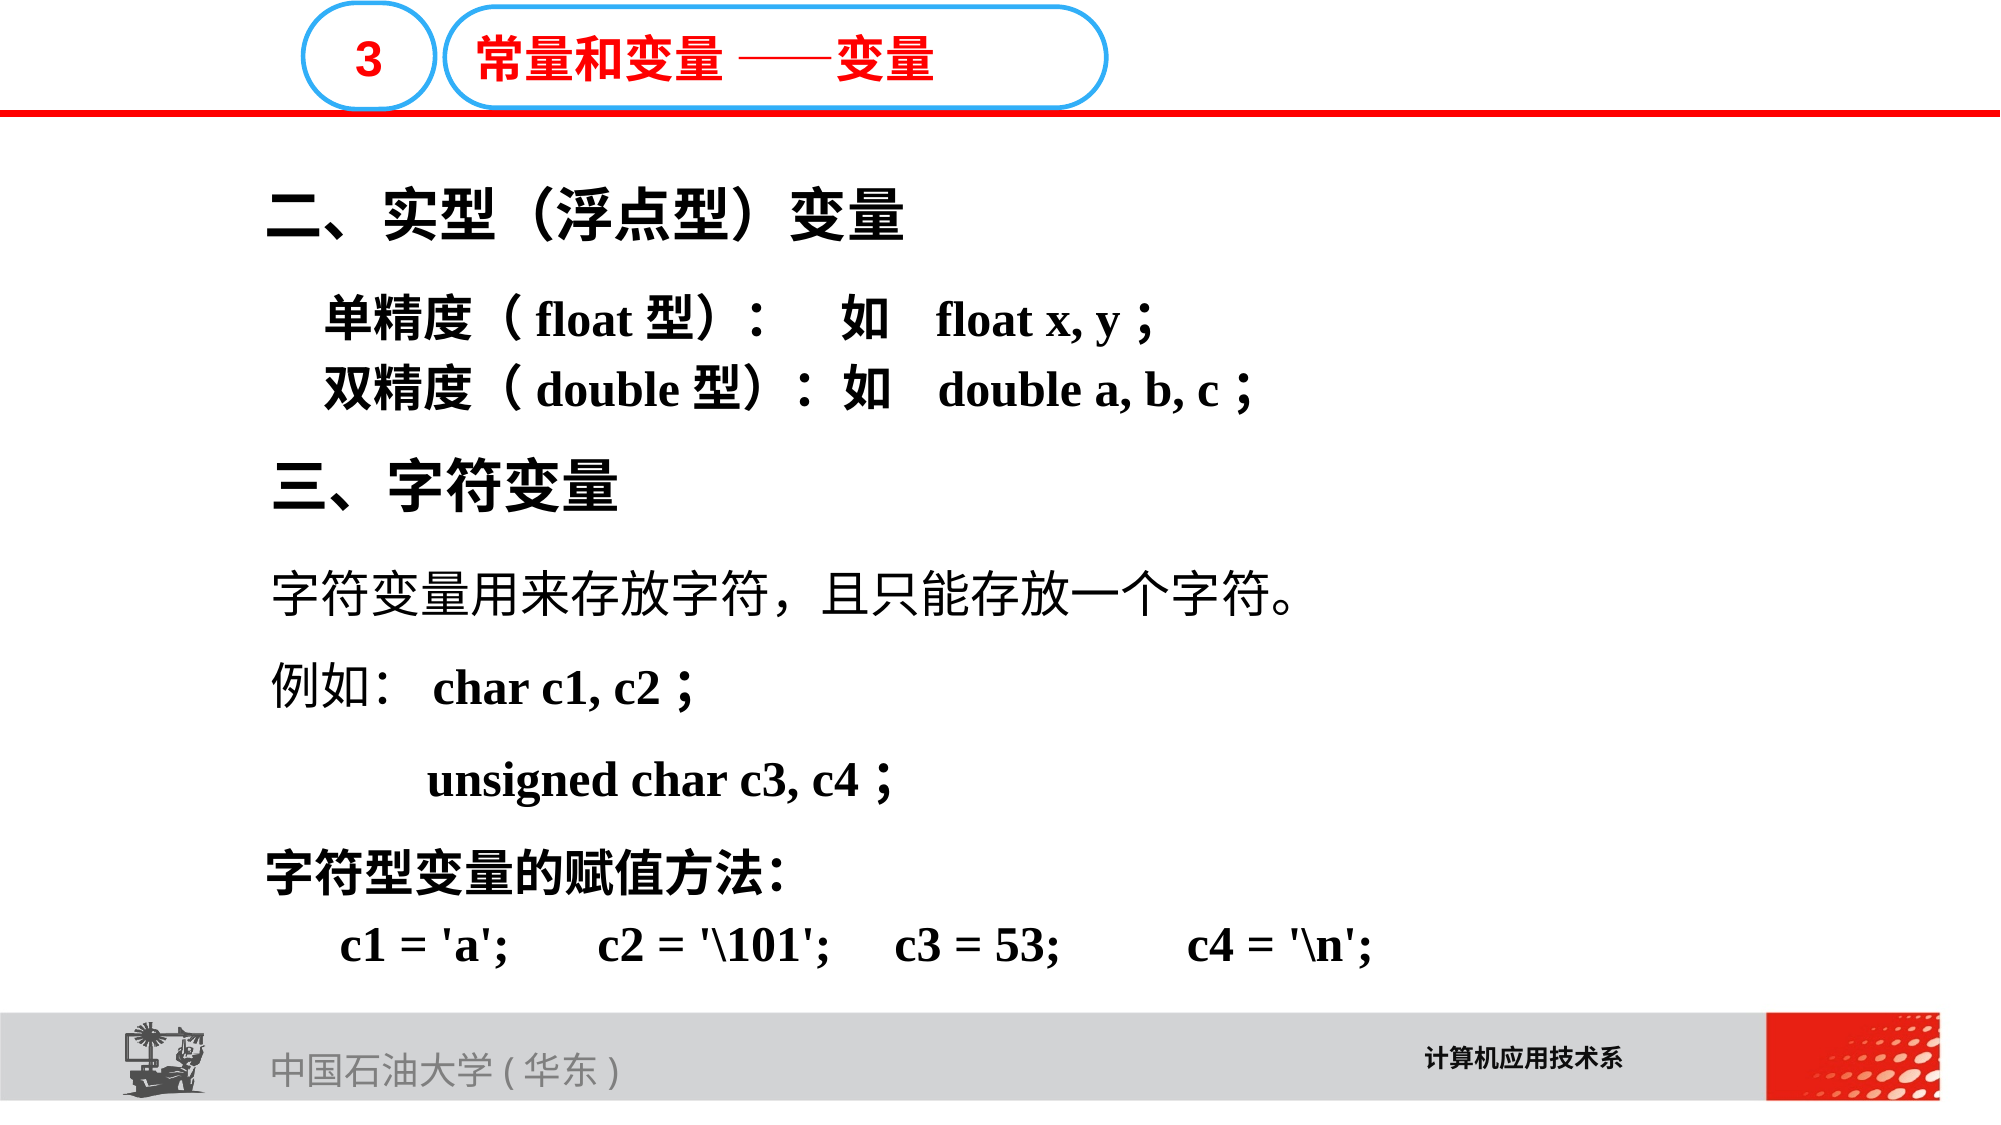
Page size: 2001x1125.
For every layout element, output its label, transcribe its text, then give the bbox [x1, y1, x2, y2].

text_box 常量和变量 ——变量 [444, 6, 1107, 108]
text_box 字符型变量的赋值方法： c1 = 'a'; c2 = '\101'; c3 = 53; c4 = '\n'; [249, 834, 1750, 1000]
text_box 三、字符变量 [255, 441, 1756, 528]
text_box 单精度（float型）： 如 float x, y； 双精度（double型）：如 double a, b, c； [308, 278, 1508, 441]
picture [0, 117, 1996, 1125]
picture [0, 0, 1996, 110]
slide_number [1412, 1042, 1863, 1103]
text_box 3 [303, 2, 436, 110]
text_box 二、实型（浮点型）变量 [249, 170, 1750, 256]
list 字符变量用来存放字符，且只能存放一个字符。 例如：char c1, c2； unsigned char c3, c4； [255, 548, 1727, 834]
